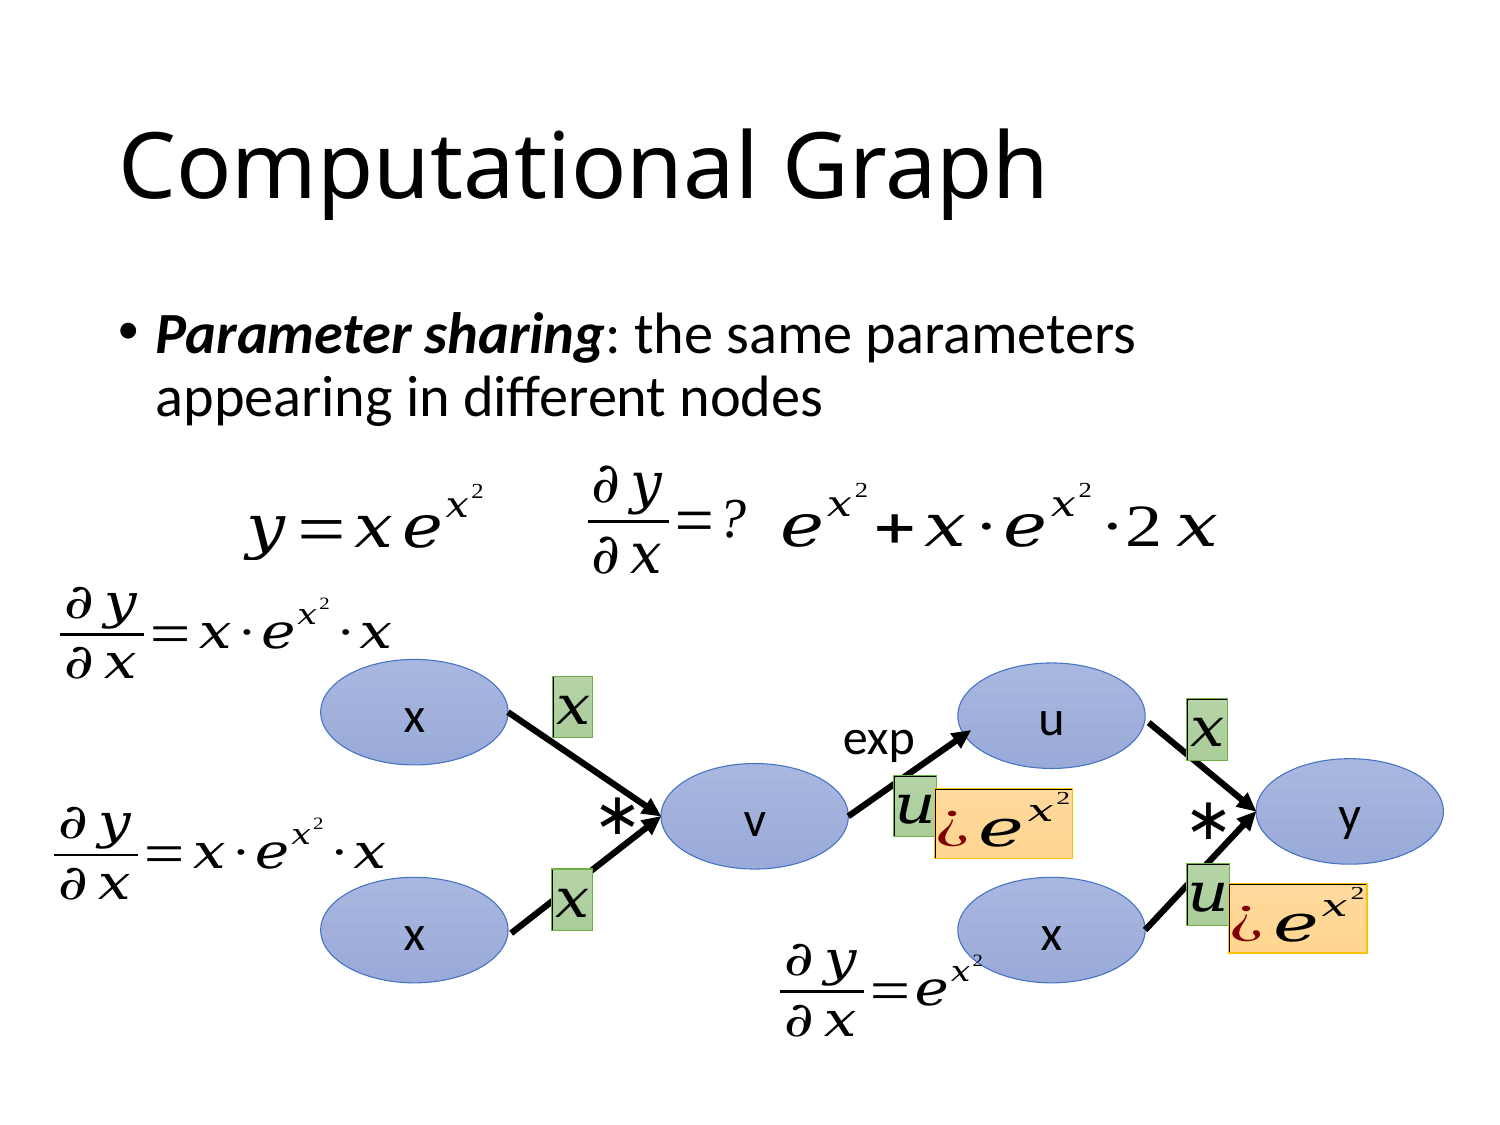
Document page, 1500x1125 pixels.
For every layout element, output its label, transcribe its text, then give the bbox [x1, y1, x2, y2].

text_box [1148, 722, 1257, 811]
text_box x [957, 876, 1146, 984]
text_box x [320, 876, 509, 984]
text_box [1145, 811, 1257, 931]
text_box u [957, 662, 1146, 770]
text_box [848, 730, 971, 817]
text_box v [662, 762, 849, 870]
list Parameter sharing: the same parameters appearing in different nodes [103, 295, 1397, 1009]
title Computational Graph [103, 59, 1397, 278]
text_box exp [828, 697, 930, 773]
text_box x [320, 658, 509, 766]
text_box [508, 712, 662, 817]
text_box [511, 816, 662, 934]
text_box y [1257, 758, 1444, 865]
